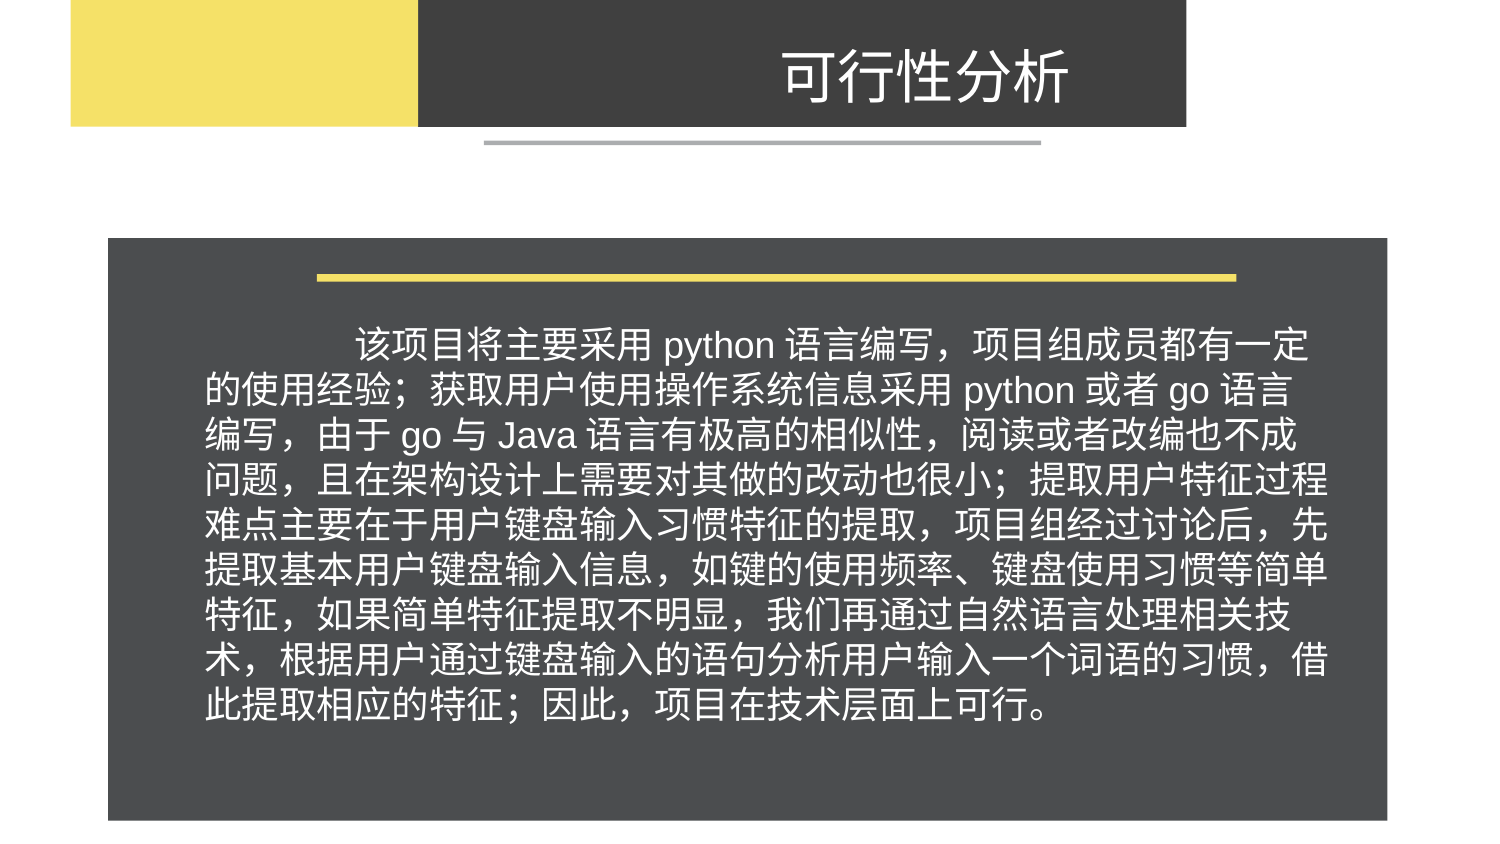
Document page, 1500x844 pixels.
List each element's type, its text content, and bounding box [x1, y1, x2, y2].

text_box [314, 274, 1290, 282]
text_box [108, 238, 1388, 821]
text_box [69, 0, 439, 127]
text_box 可行性分析 [439, 11, 1086, 118]
text_box 该项目将主要采用python语言编写，项目组成员都有一定的使用经验；获取用户使用操作系统信息采用python或者go语言编写，由于go与Java语言有极高的相似性，阅读或者改编也不成问题，且在架构设计上需要对其做的改动也很小；提取用户特征过程难点主要在于用户键盘输入习惯特征的提取，项目组经过讨论后，先提取基本用户键盘输入信息，如键的使用频率、键盘使用习惯等简单特征，如果简单特征提取不明显，我们再通过自然语言处理相关技术，根据用户通过键盘输入的语句分析用户输入一个词语的习惯，借此提取相应的特征；因此，项目在技术层面上可行。 [189, 313, 1346, 733]
text_box [417, 0, 1187, 128]
